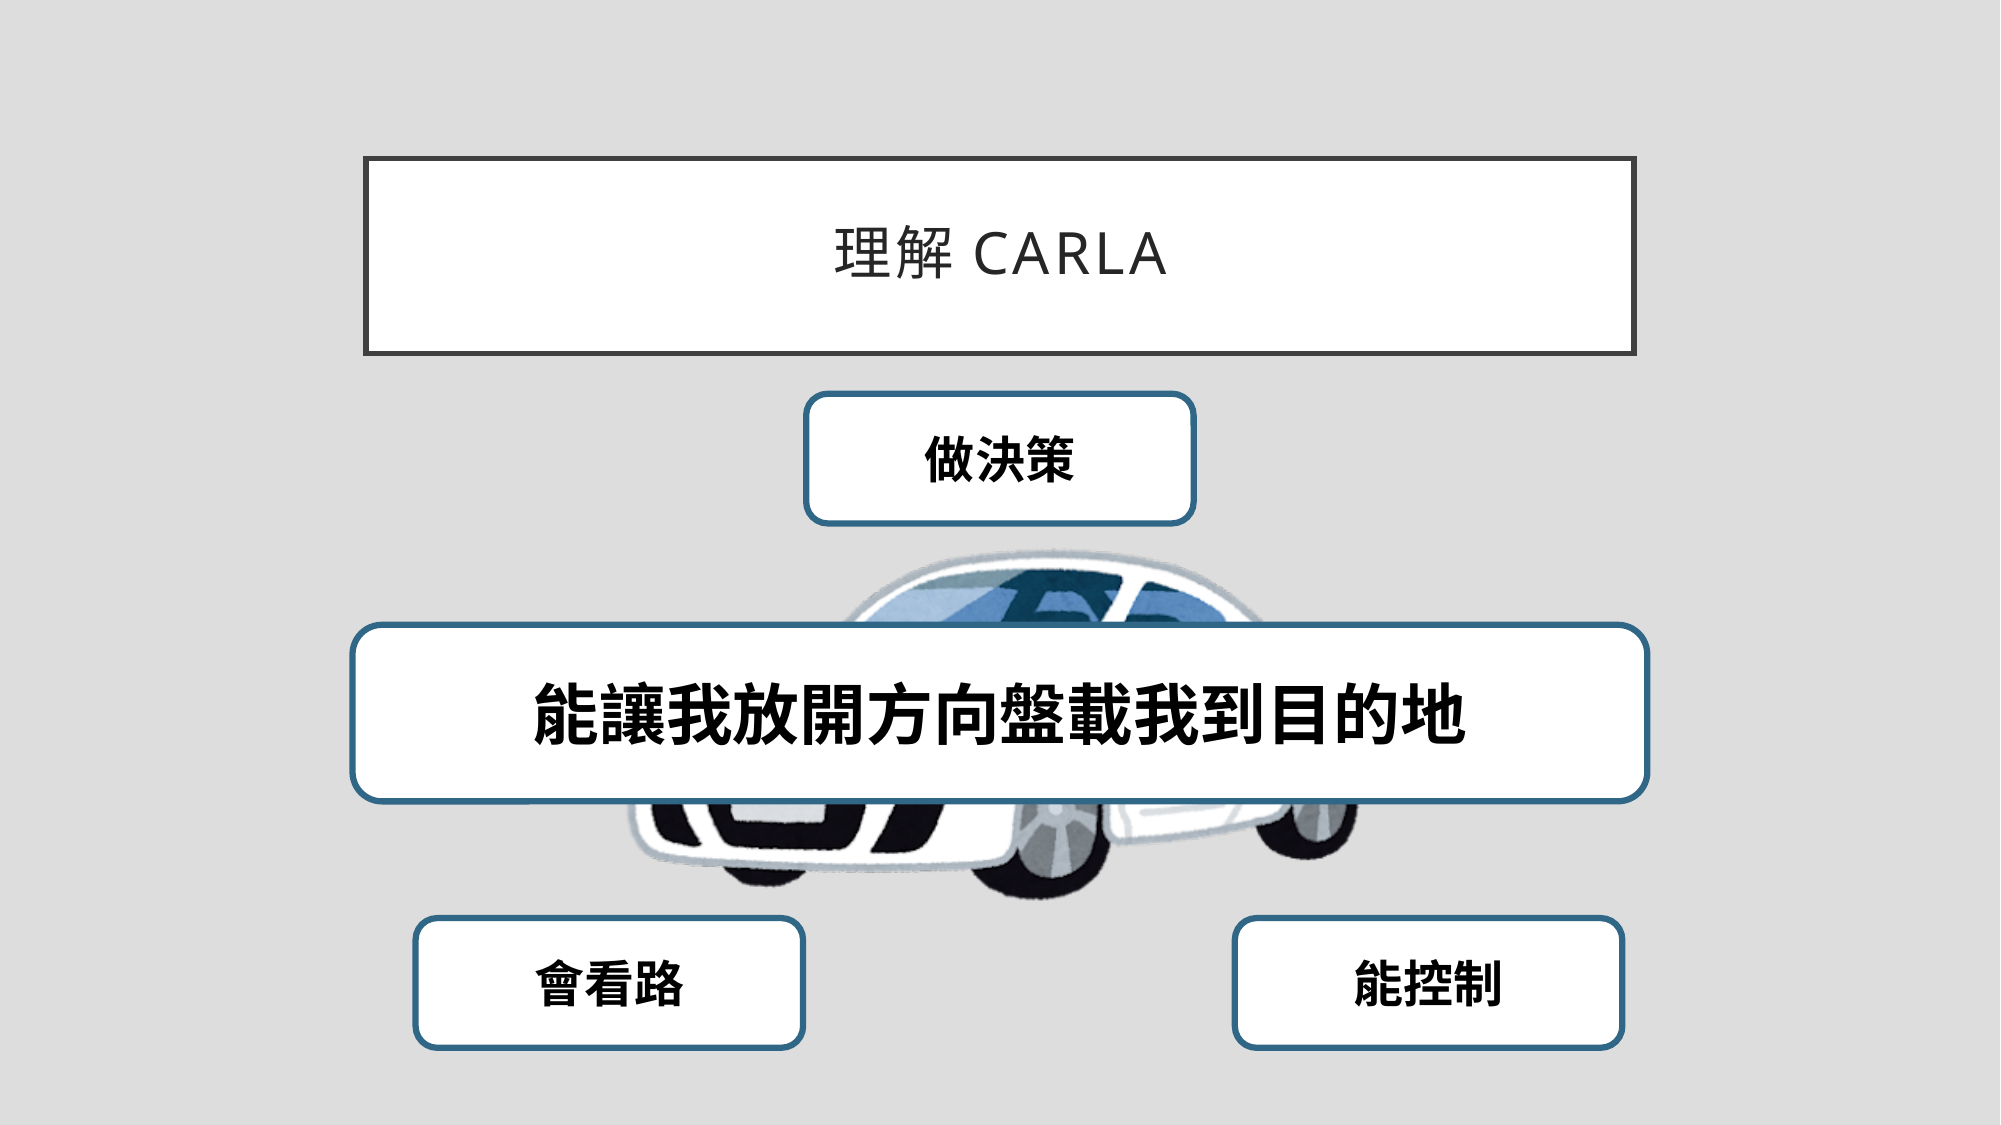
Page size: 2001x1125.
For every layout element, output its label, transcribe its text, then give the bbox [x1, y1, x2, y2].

text_box 能控制 [1233, 917, 1624, 1049]
text_box 會看路 [414, 917, 805, 1049]
text_box 能讓我放開方向盤載我到目的地 [1391, 623, 1649, 803]
text_box 能讓我放開方向盤載我到目的地 [351, 623, 609, 803]
title 理解Carla [363, 156, 1637, 356]
picture [609, 458, 1391, 998]
text_box 做決策 [805, 392, 1195, 458]
